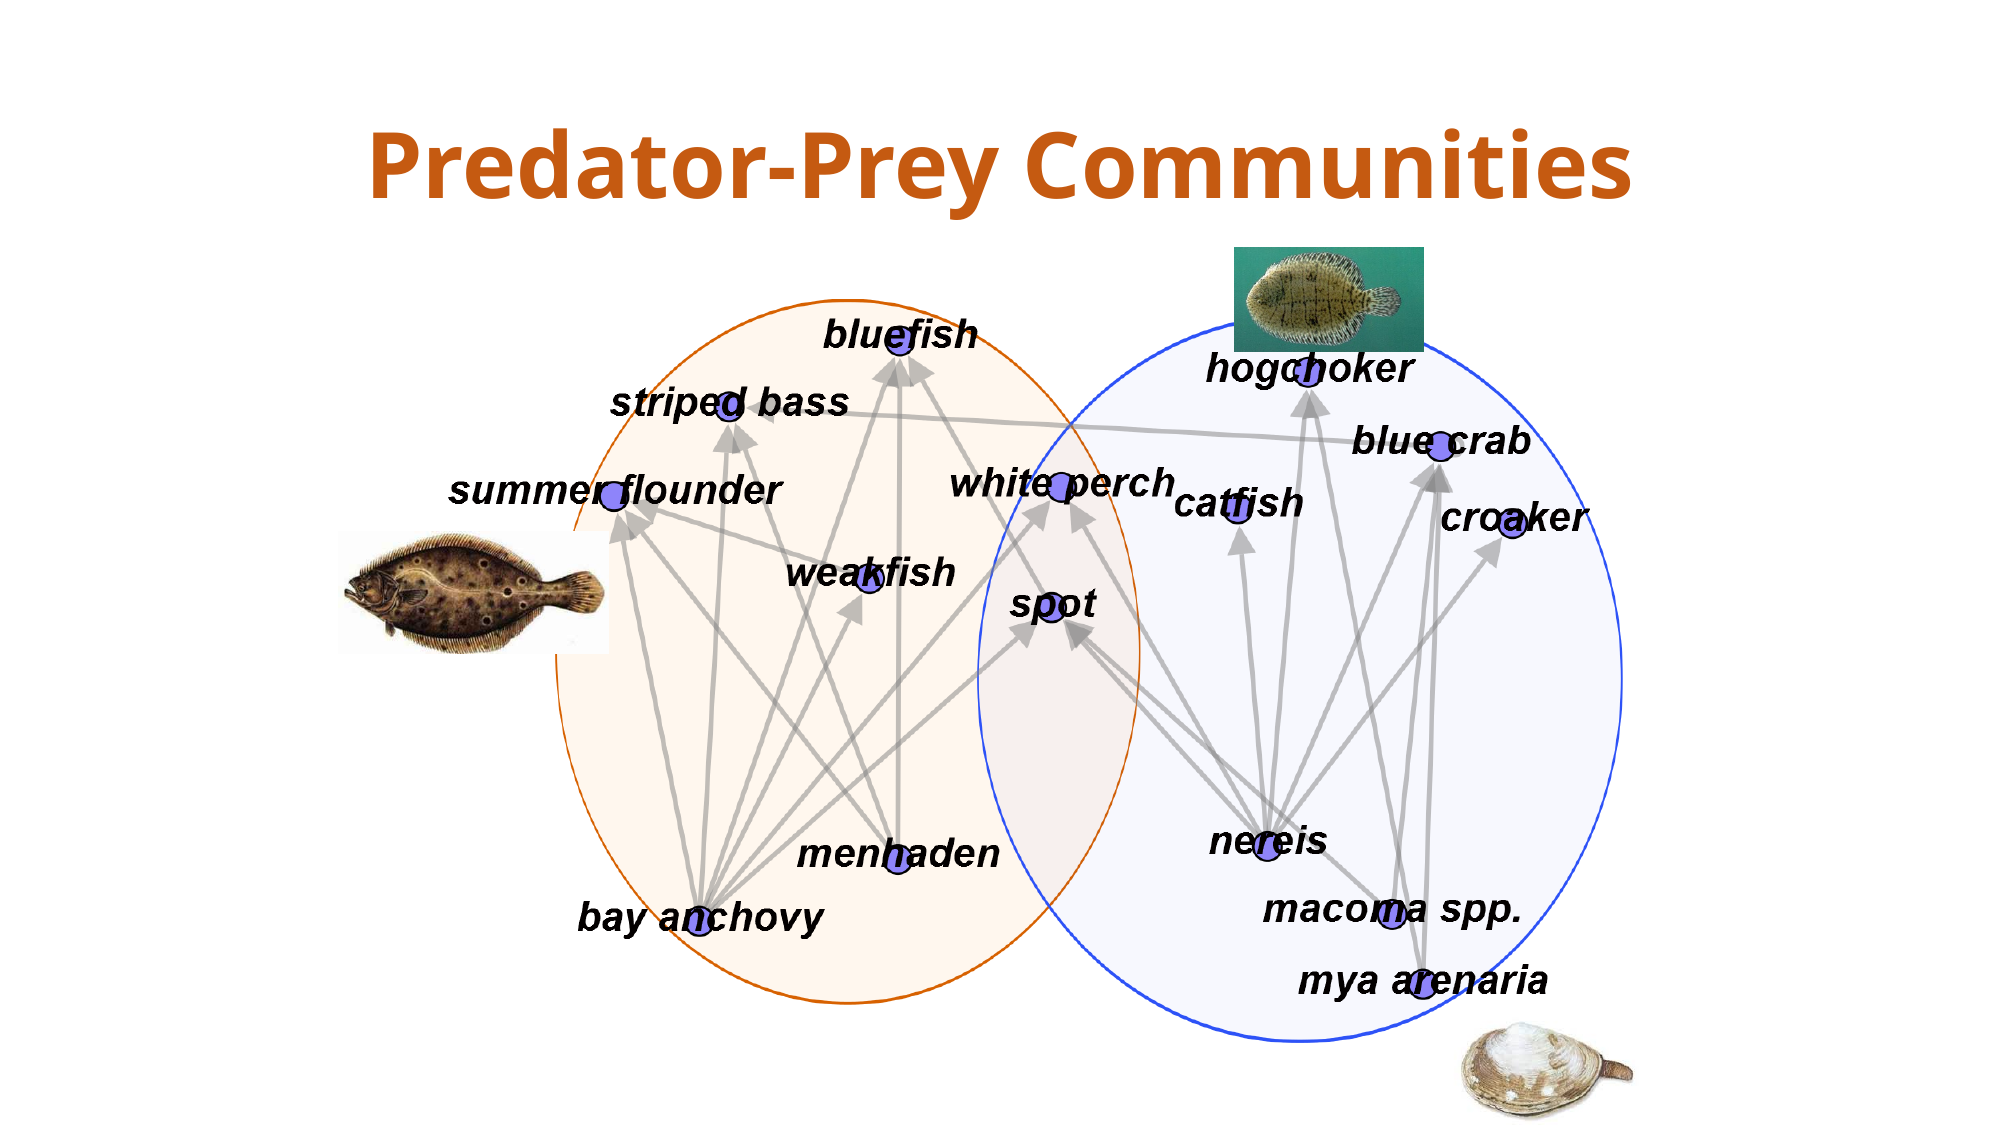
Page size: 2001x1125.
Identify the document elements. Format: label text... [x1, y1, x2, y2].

picture [338, 247, 1653, 1125]
title Predator-Prey Communities [137, 59, 1863, 278]
